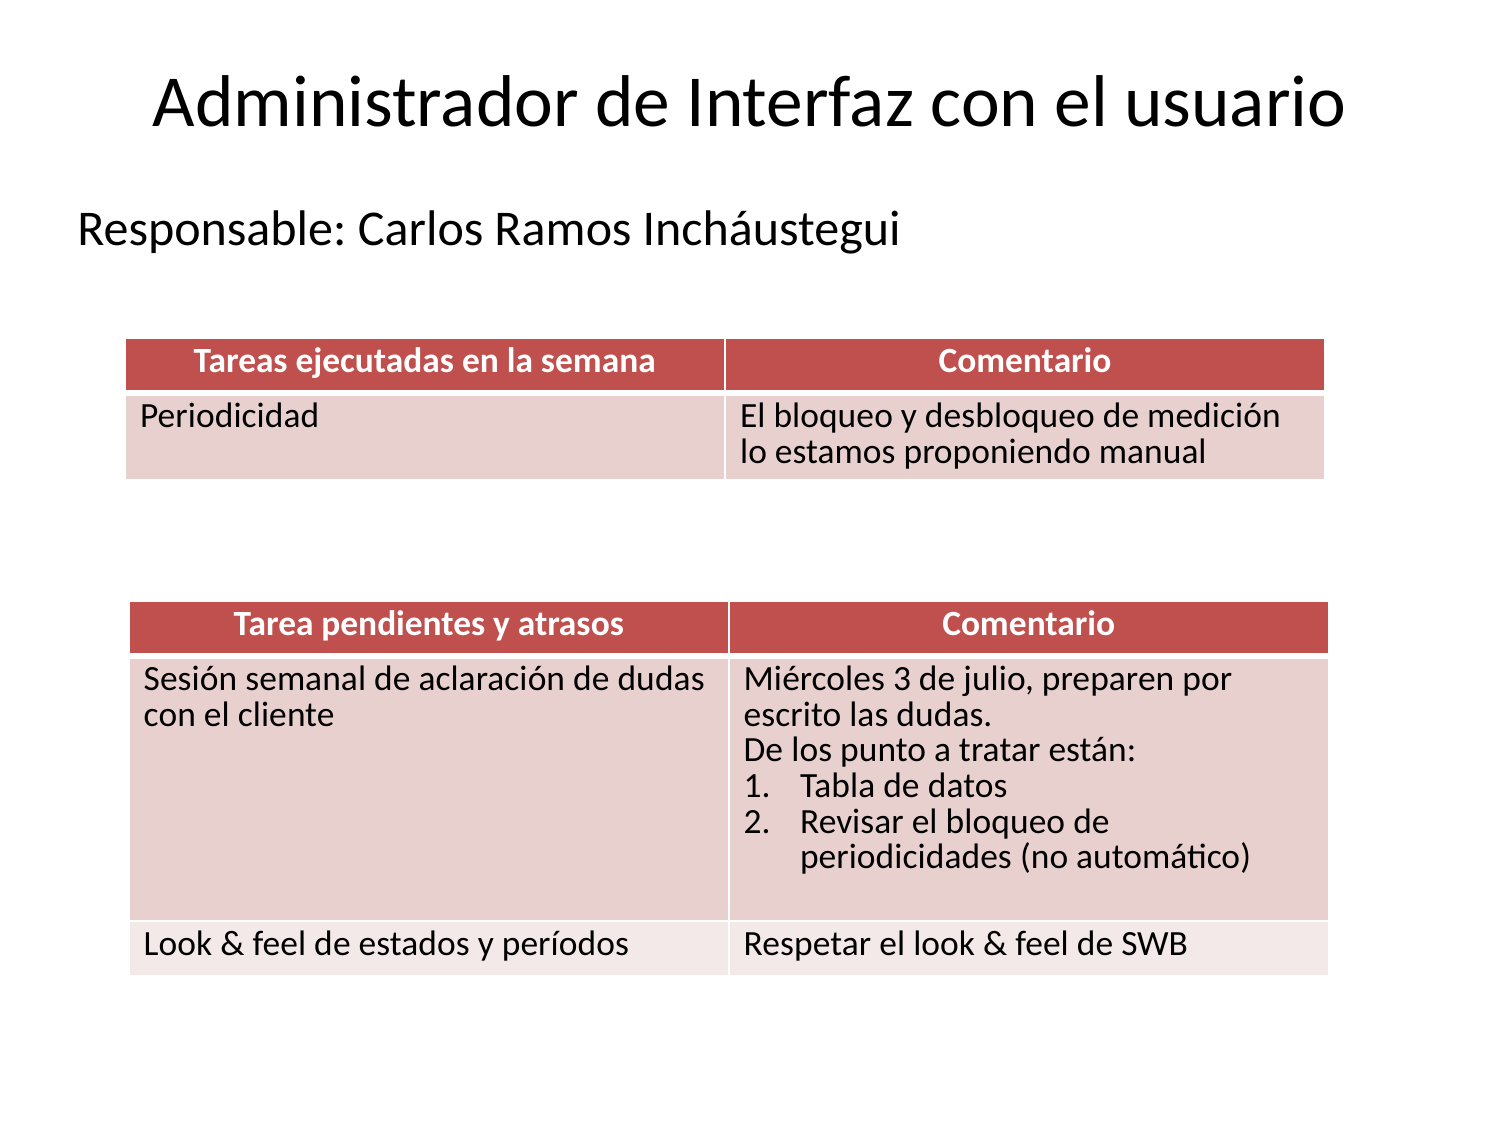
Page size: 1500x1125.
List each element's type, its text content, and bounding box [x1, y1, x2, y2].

table_cell Respetar el look & feel de SWB [730, 922, 1328, 975]
table_header Tareas ejecutadas en la semana [126, 339, 724, 390]
table_cell El bloqueo y desbloqueo de medición lo estamos proponiendo manual [726, 396, 1324, 479]
table_cell Periodicidad [126, 396, 724, 479]
table_cell Look & feel de estados y períodos [130, 922, 728, 975]
title Administrador de Interfaz con el usuario [75, 45, 1425, 150]
table_header Comentario [726, 339, 1324, 390]
table_header Tarea pendientes y atrasos [130, 602, 728, 653]
table_cell Miércoles 3 de julio, preparen por escrito las dudas. De los punto a tratar están: Tabla de datos Revisar el bloqueo de periodicidades (no automático) [730, 659, 1328, 920]
table_header Comentario [730, 602, 1328, 653]
list Responsable: Carlos Ramos Incháustegui [62, 187, 1463, 268]
table_cell Sesión semanal de aclaración de dudas con el cliente [130, 659, 728, 920]
